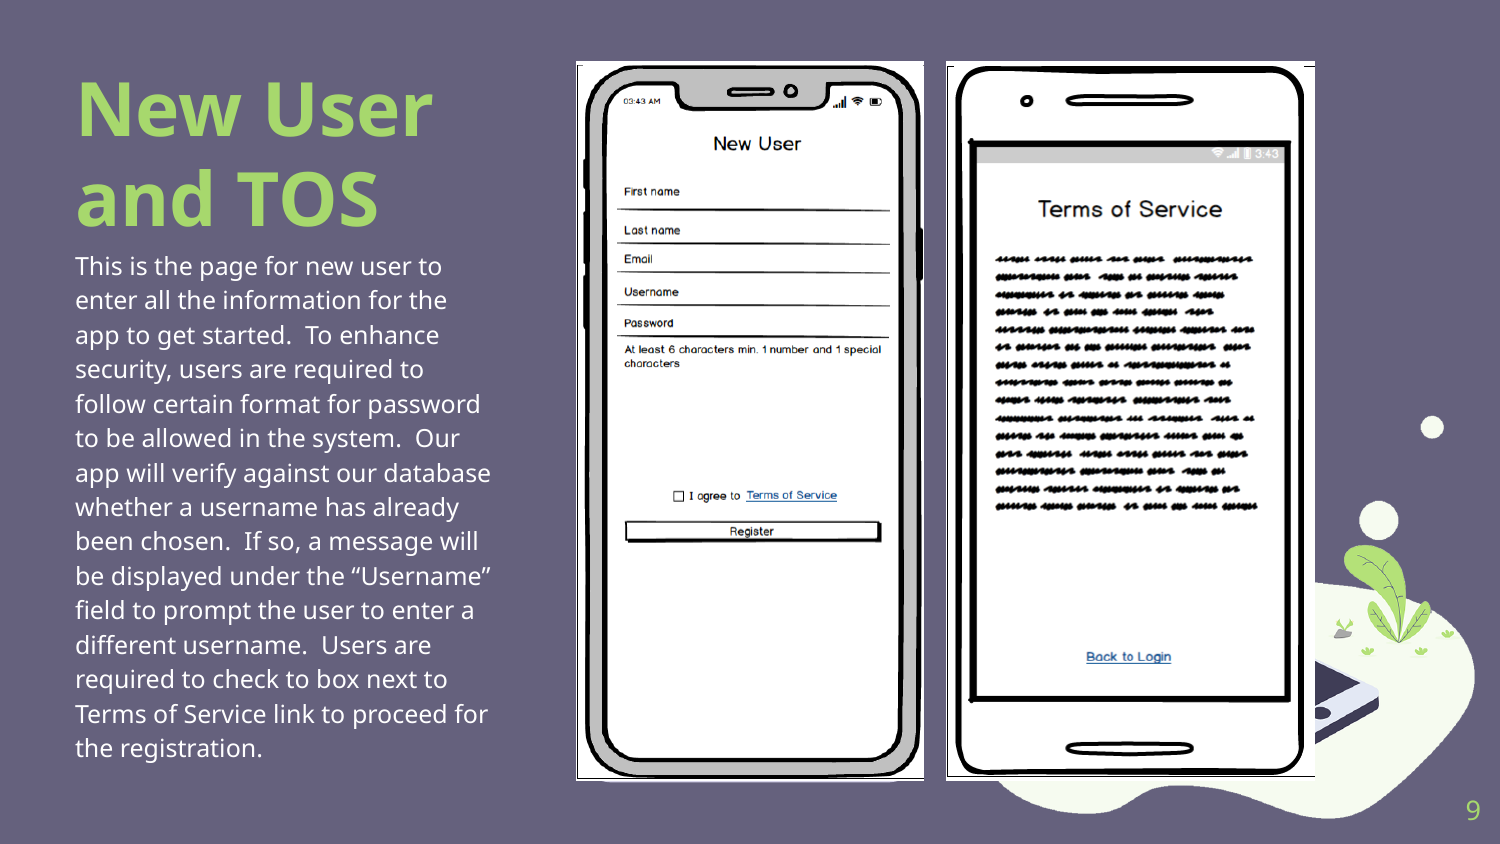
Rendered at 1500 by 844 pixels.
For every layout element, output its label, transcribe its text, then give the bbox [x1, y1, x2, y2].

picture [946, 60, 1475, 819]
slide_number ‹#› [1391, 779, 1482, 844]
list This is the page for new user to enter all the information for the app to get started. To enhance security, users are required to follow certain format for password to be allowed in the system. Our app will verify against our database whether a username has already been chosen. If so, a message will be displayed under the “Username” field to prompt the user to enter a different username. Users are required to check to box next to Terms of Service link to proceed for the registration. [75, 300, 492, 728]
title New User and TOS [75, 61, 527, 300]
picture [575, 60, 925, 781]
